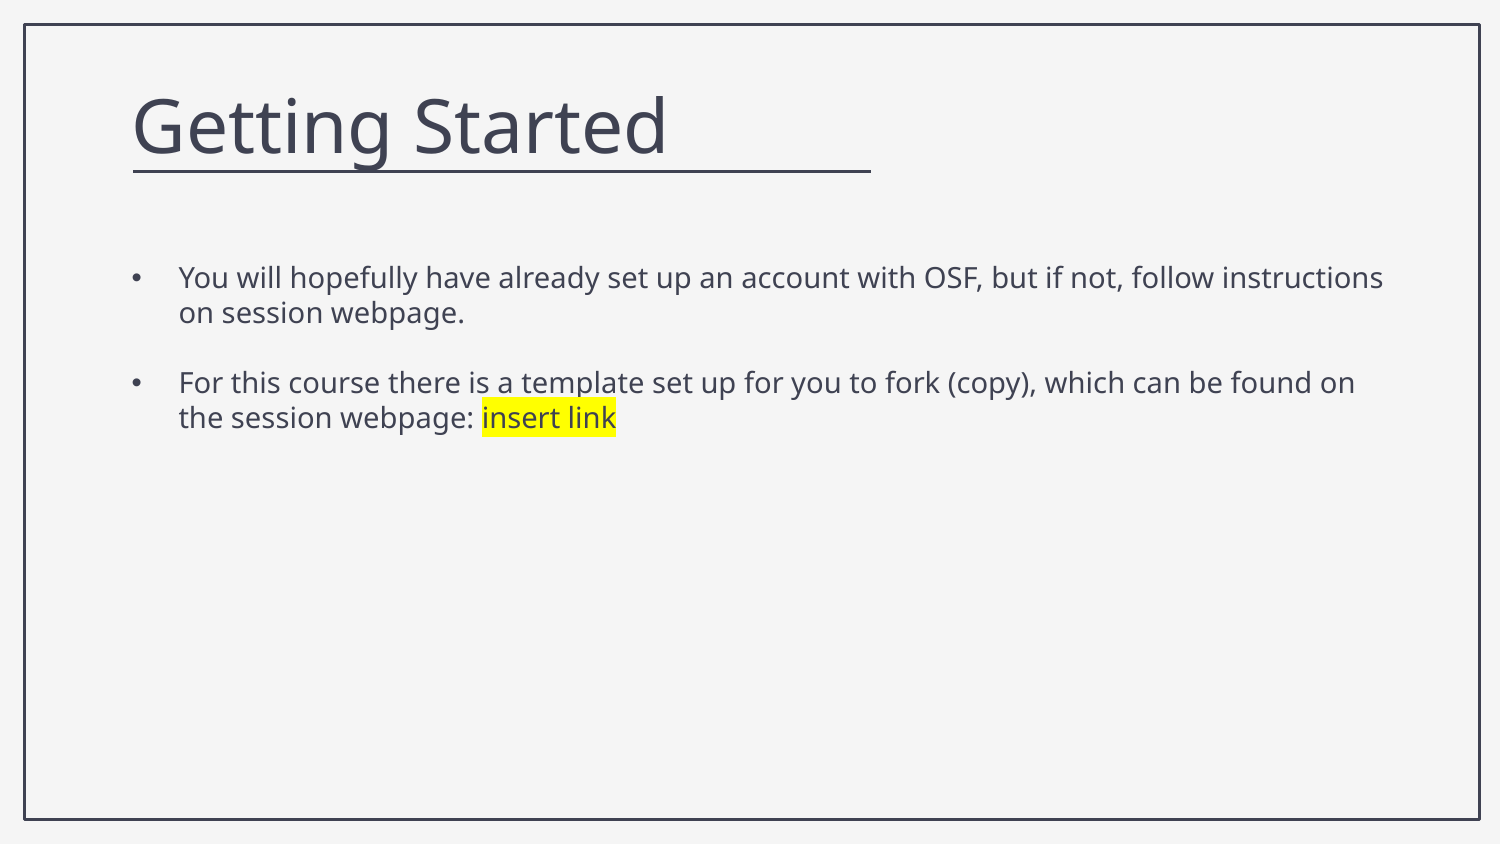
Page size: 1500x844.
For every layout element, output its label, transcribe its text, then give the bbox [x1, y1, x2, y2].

subtitle You will hopefully have already set up an account with OSF, but if not, follow instructions on session webpage. For this course there is a template set up for you to fork (copy), which can be found on the session webpage: insert link [116, 244, 1405, 600]
title Getting Started [116, 63, 892, 191]
